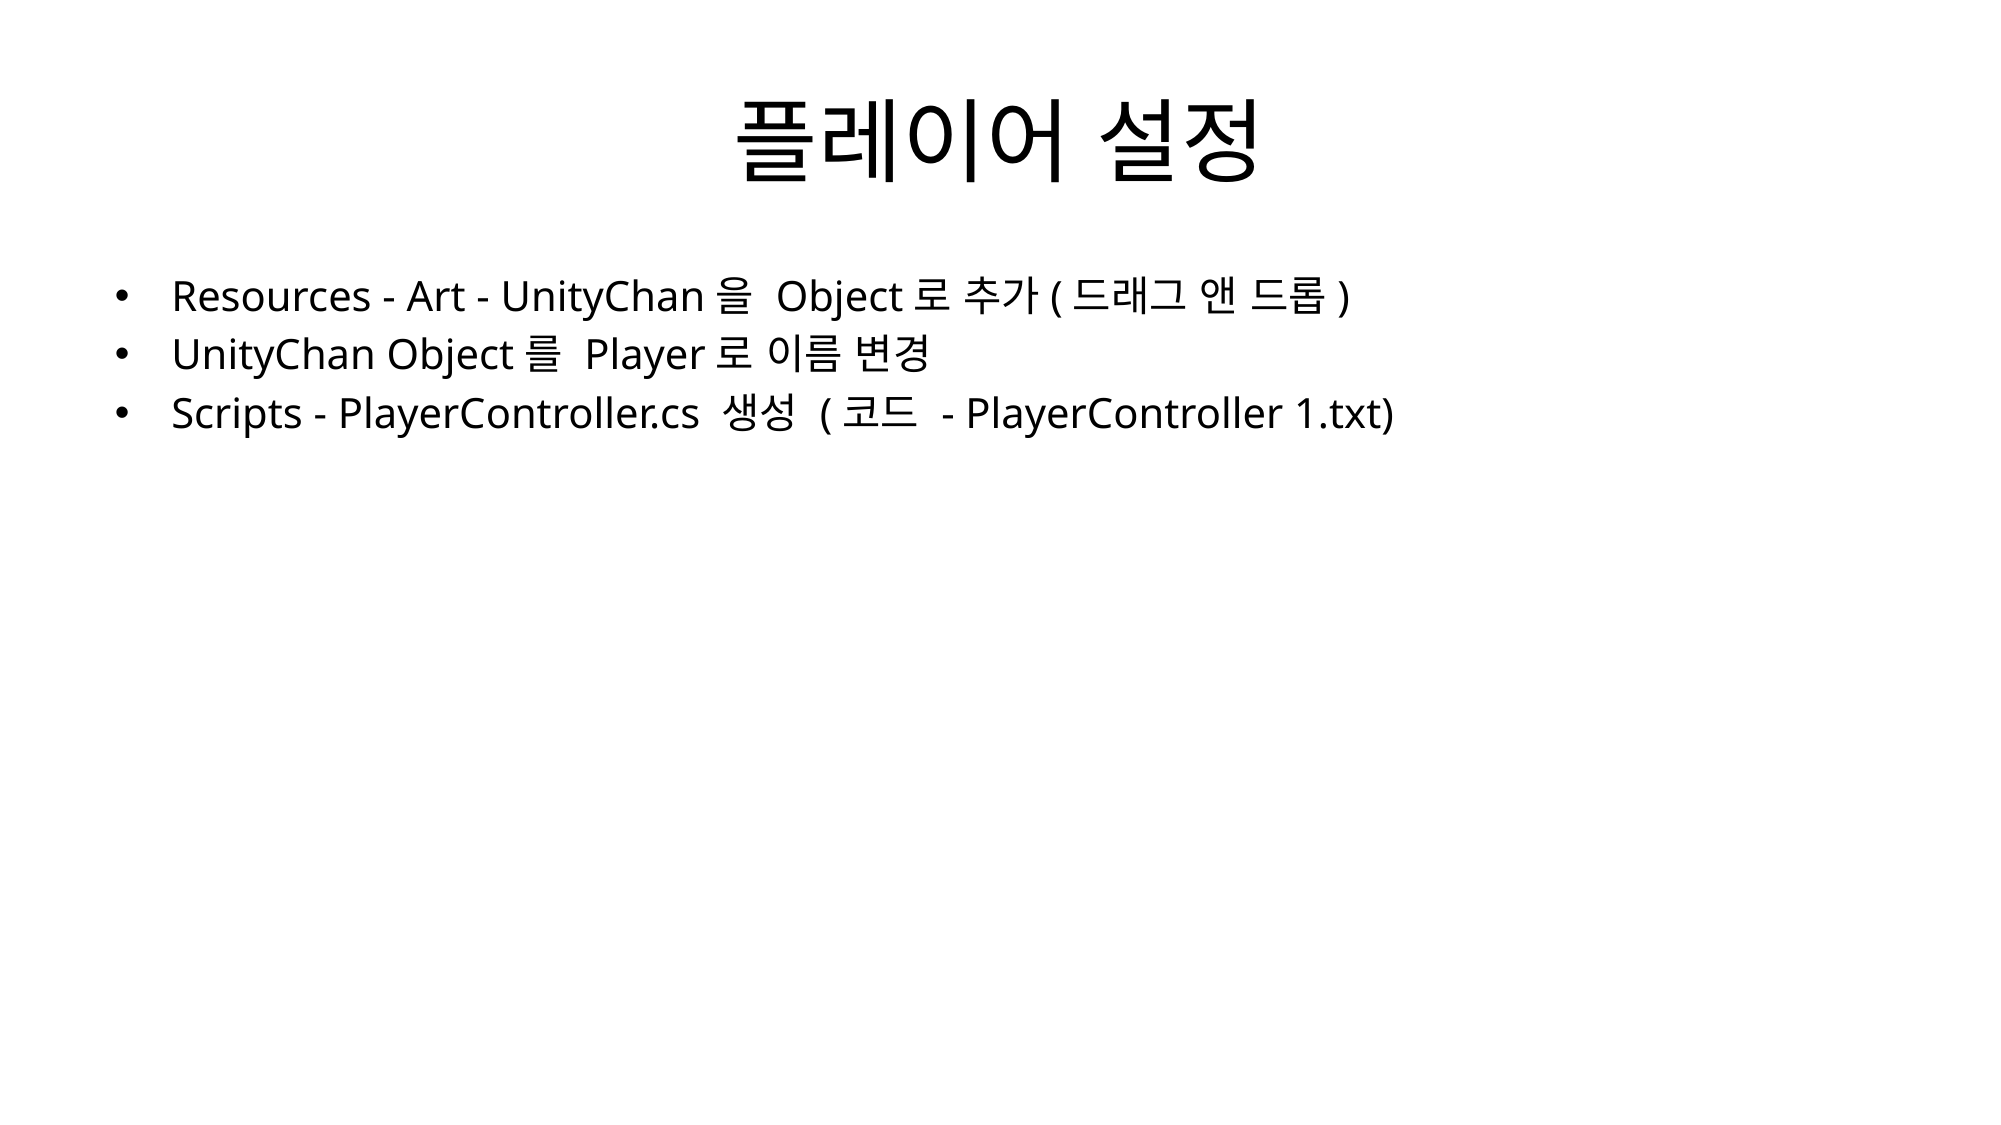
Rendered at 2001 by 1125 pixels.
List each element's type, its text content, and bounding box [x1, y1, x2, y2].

list Resources - Art - UnityChan을 Object로 추가(드래그 앤 드롭) UnityChan Object를 Player로 이름 변경 Scripts - PlayerController.cs 생성 (코드 - PlayerController 1.txt) [99, 262, 1900, 1005]
title 플레이어 설정 [99, 45, 1900, 233]
